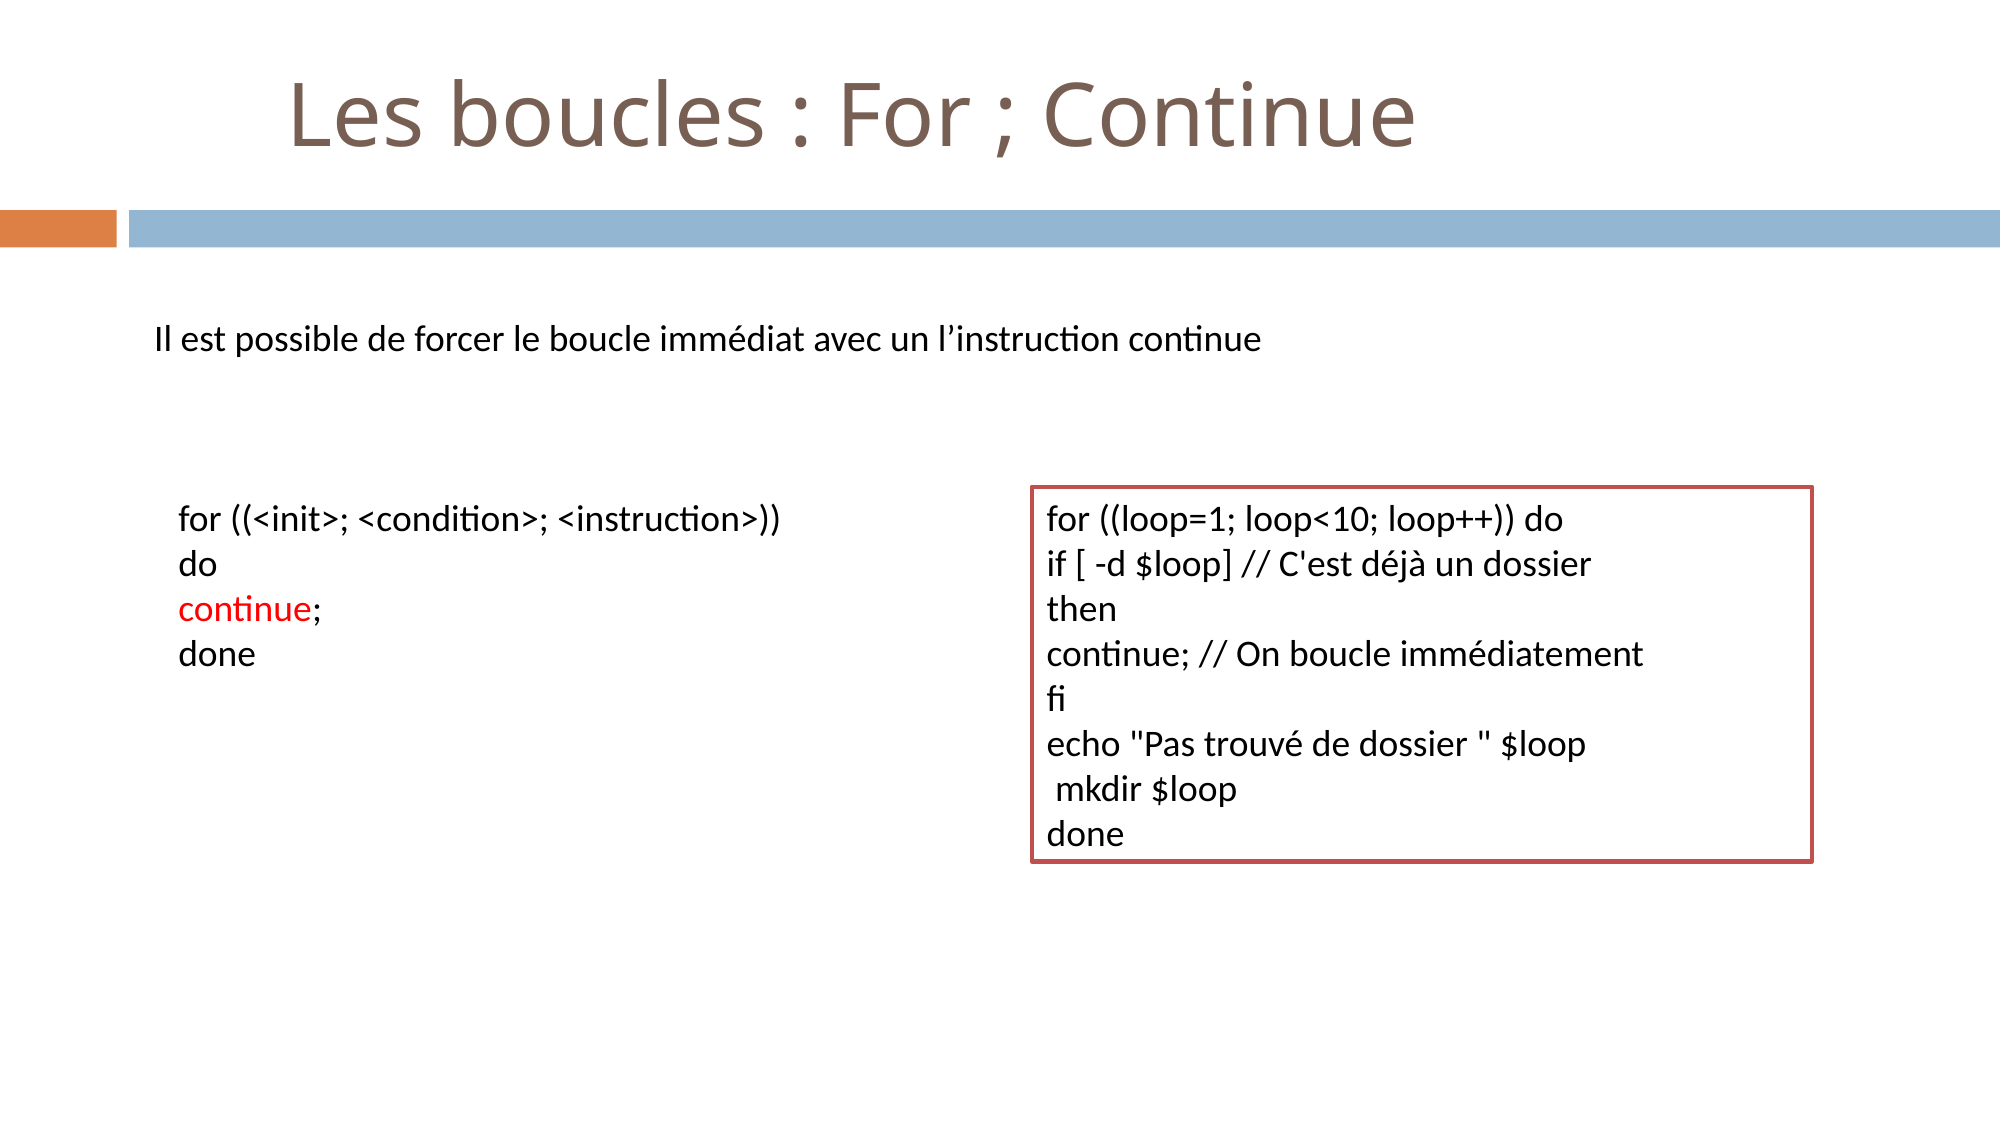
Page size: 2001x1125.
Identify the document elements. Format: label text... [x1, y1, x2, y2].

text_box for ((<init>; <condition>; <instruction>)) do continue; done [163, 486, 908, 682]
title Les boucles : For ; Continue [286, 58, 1714, 166]
text_box for ((loop=1; loop<10; loop++)) do if [ -d $loop] // C'est déjà un dossier then continue; // On boucle immédiatement fi echo "Pas trouvé de dossier " $loop mkdir $loop done [1030, 485, 1814, 864]
text_box Il est possible de forcer le boucle immédiat avec un l’instruction continue [139, 306, 1679, 367]
